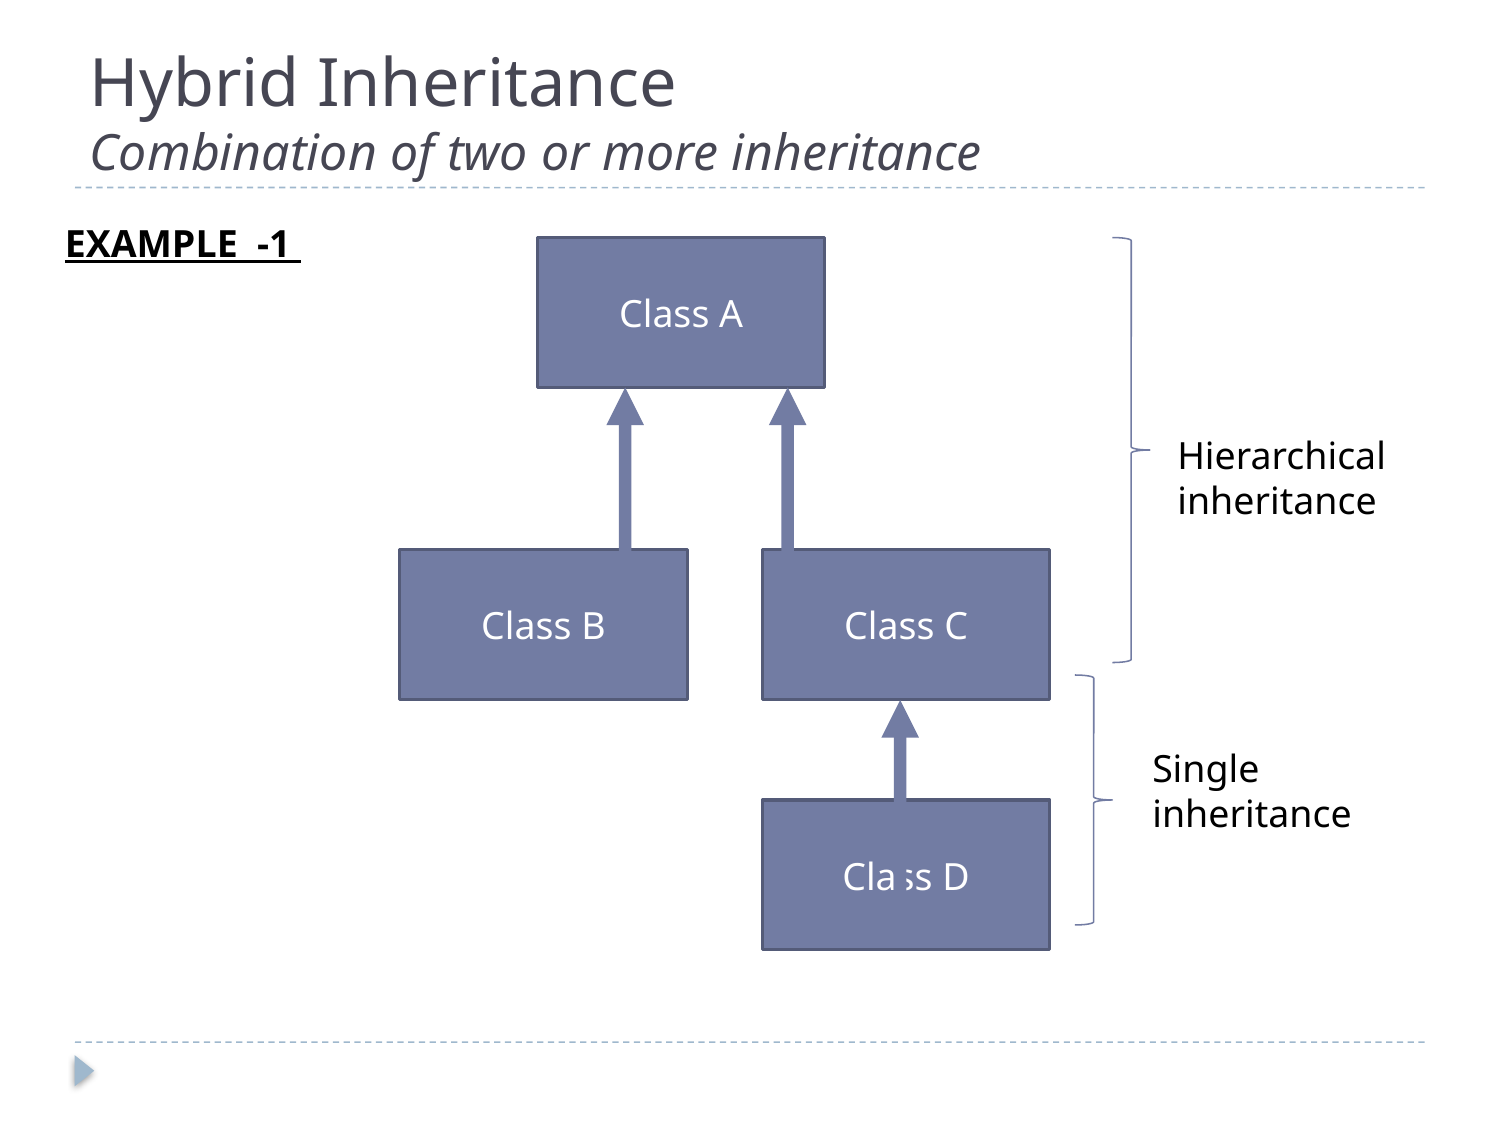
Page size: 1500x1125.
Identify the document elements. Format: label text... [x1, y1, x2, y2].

text_box Class B [398, 548, 689, 701]
text_box Class D [761, 798, 1051, 951]
text_box Class C [761, 548, 1051, 701]
text_box Class A [536, 236, 826, 389]
text_box [1074, 674, 1114, 926]
text_box Hierarchical inheritance [1162, 424, 1463, 530]
text_box Single inheritance [1137, 737, 1438, 843]
title Hybrid Inheritance Combination of two or more inheritance [75, 24, 1425, 188]
text_box EXAMPLE -1 [49, 212, 350, 273]
text_box [1112, 236, 1151, 664]
